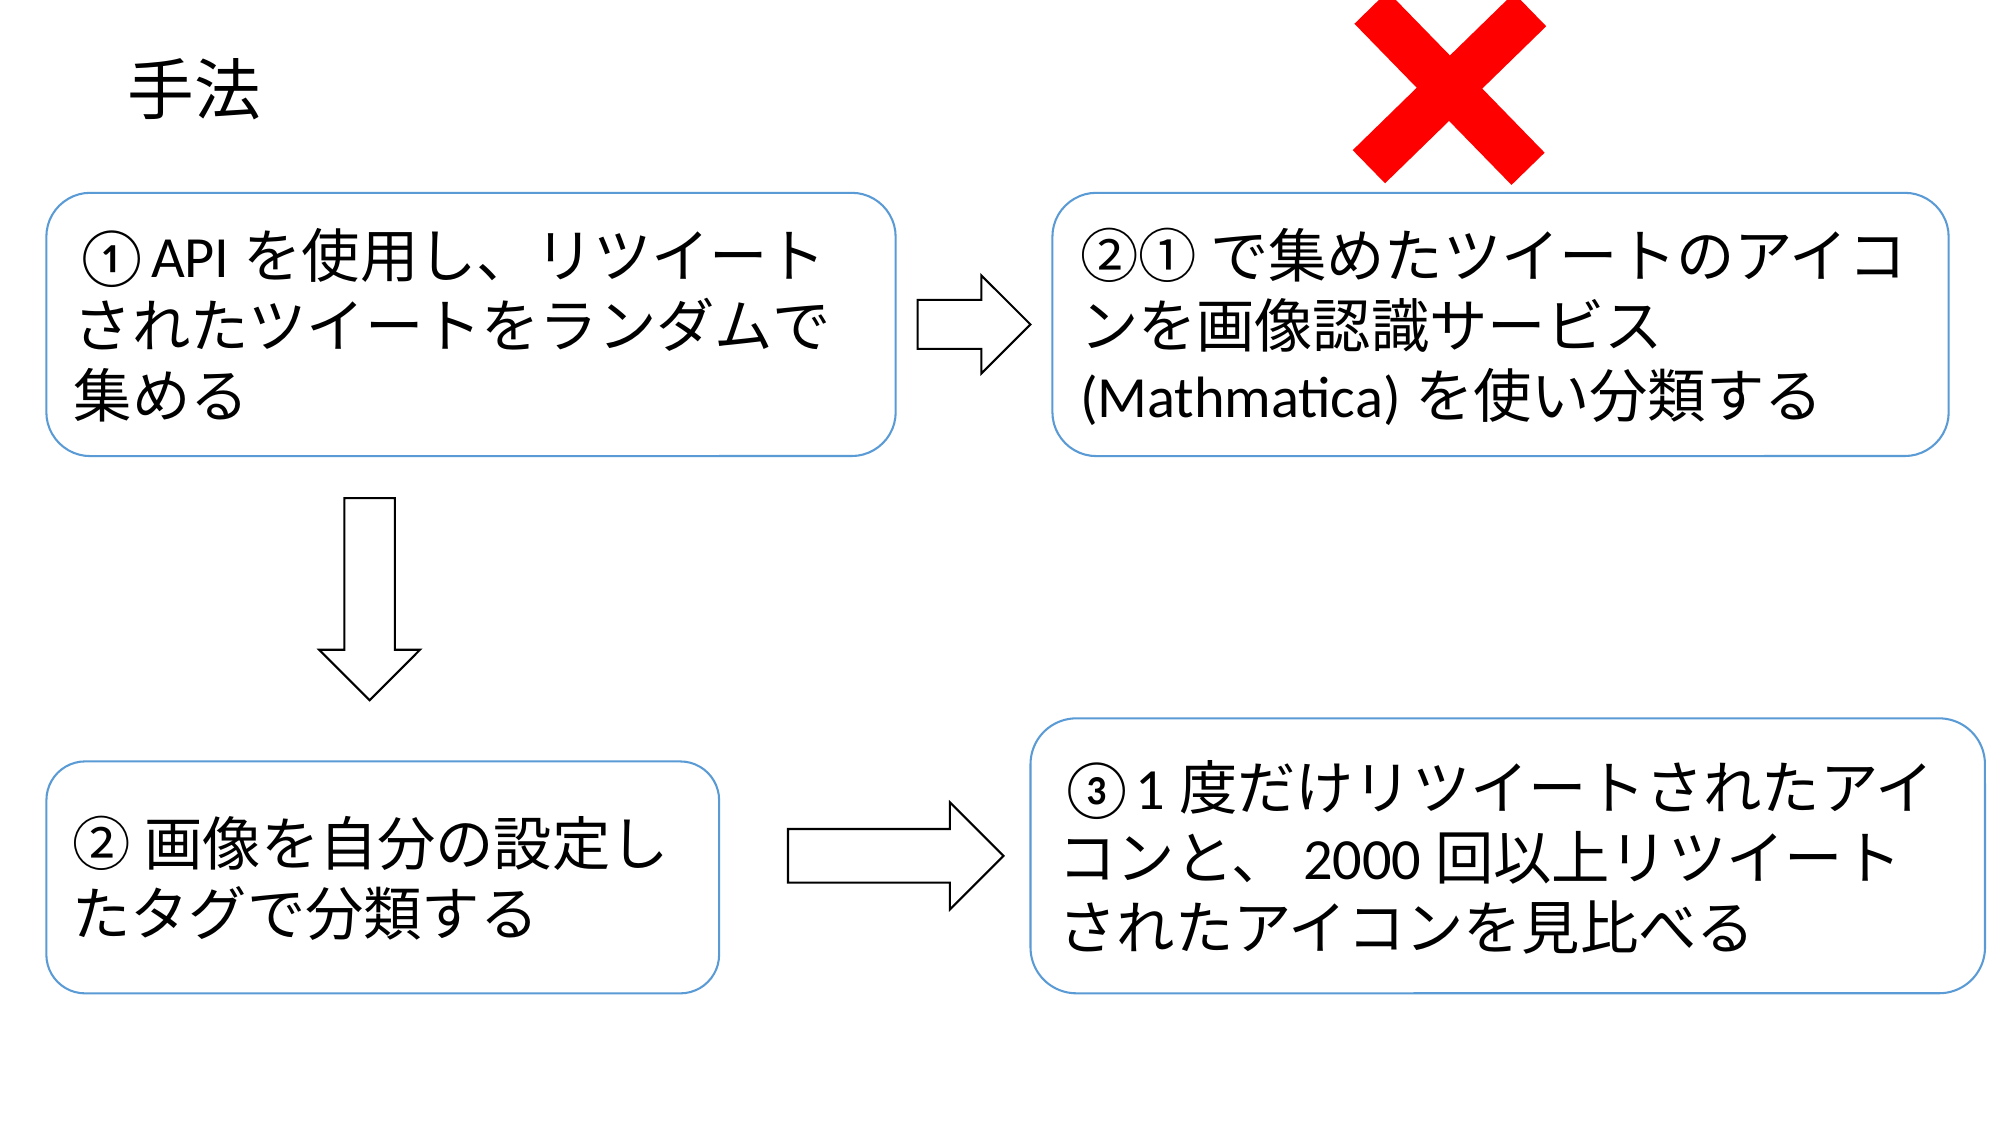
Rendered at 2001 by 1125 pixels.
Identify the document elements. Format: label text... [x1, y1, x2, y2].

text_box ②画像を自分の設定したタグで分類する [45, 760, 721, 995]
text_box ②①で集めたツイートのアイコンを画像認識サービス(Mathmatica)を使い分類する [1051, 191, 1950, 458]
text_box [916, 272, 1032, 376]
text_box [1352, 0, 1547, 185]
text_box ①APIを使用し、リツイートされたツイートをランダムで集める [45, 191, 897, 458]
text_box ③1度だけリツイートされたアイコンと、2000回以上リツイートされたアイコンを見比べる [1029, 717, 1987, 995]
text_box [786, 799, 1005, 912]
text_box [316, 497, 423, 702]
text_box 手法 [112, 40, 432, 135]
